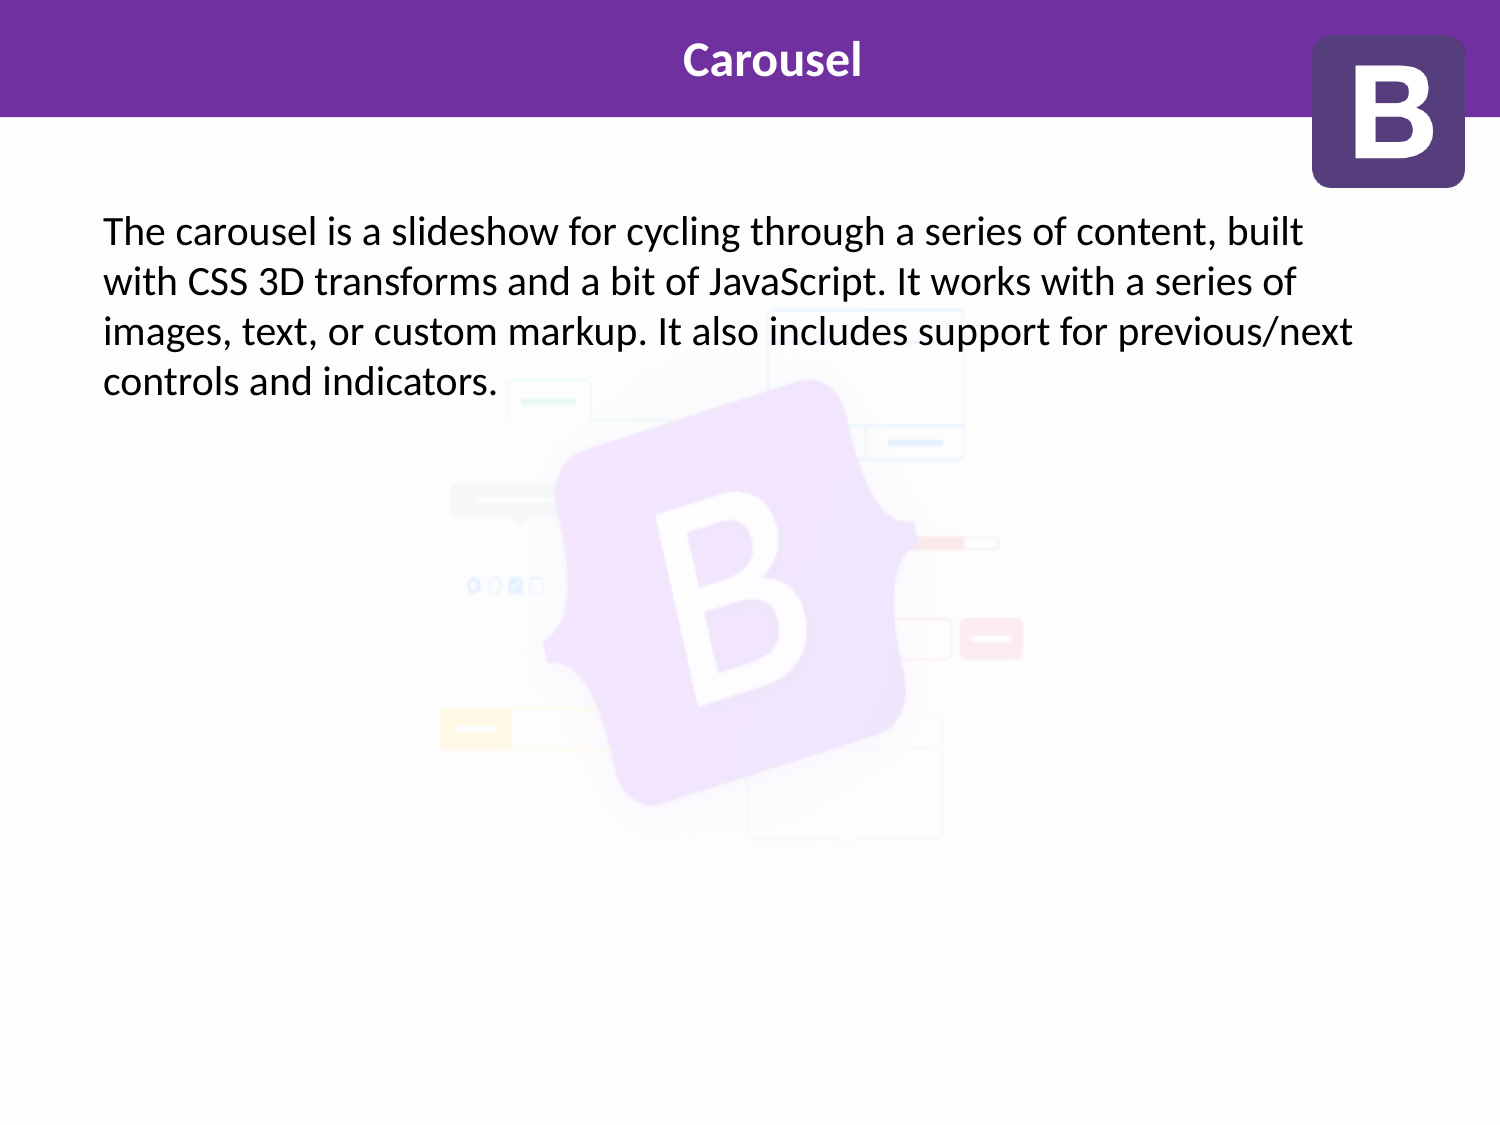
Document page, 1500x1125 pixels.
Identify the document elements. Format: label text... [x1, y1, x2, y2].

text_box Carousel [668, 19, 878, 94]
picture [1312, 34, 1466, 188]
text_box [0, 0, 1500, 119]
text_box The carousel is a slideshow for cycling through a series of content, built with CSS 3D transforms and a bit of JavaScript. It works with a series of images, text, or custom markup. It also includes support for previous/next controls and indicators. [88, 196, 1388, 412]
